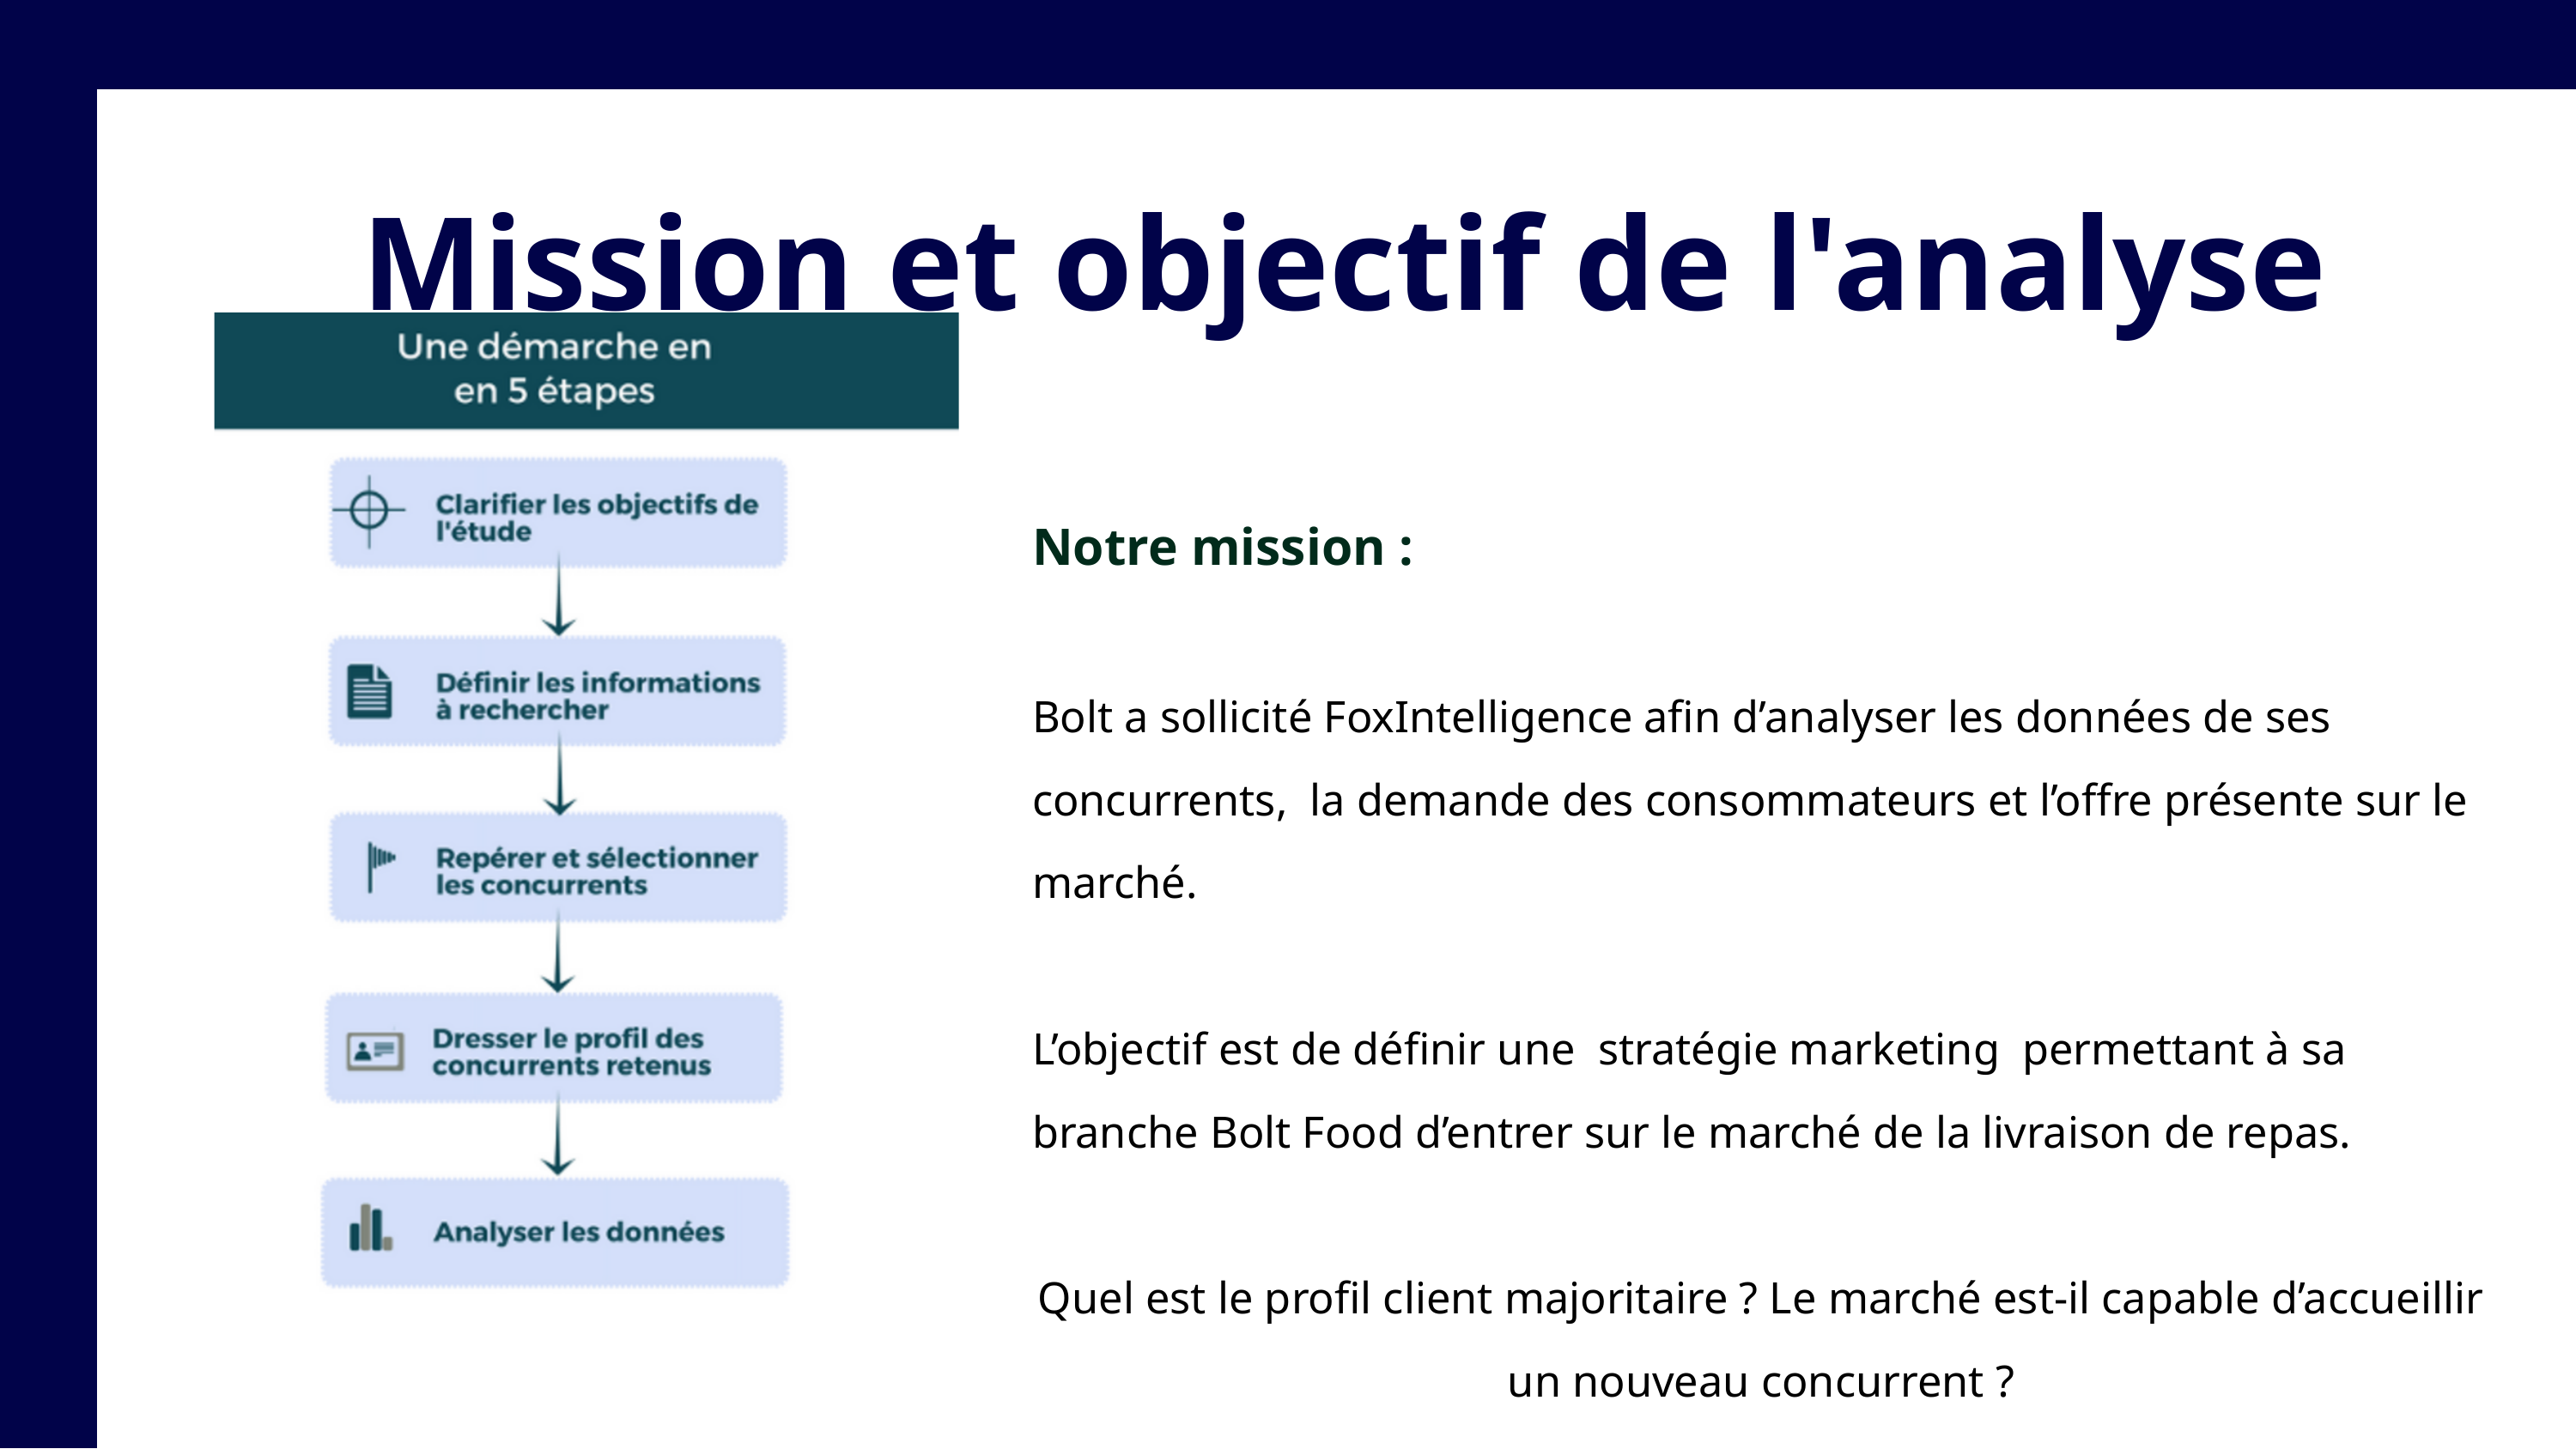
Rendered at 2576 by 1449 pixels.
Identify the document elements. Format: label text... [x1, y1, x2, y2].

text_box Mission et objectif de l'analyse [249, 99, 2440, 336]
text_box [0, 0, 98, 1449]
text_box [104, 0, 2576, 89]
text_box [214, 312, 959, 1304]
text_box Notre mission : Bolt a sollicité FoxIntelligence afin d’analyser les données de ses concurrents, la demande des consommateurs et l’offre présente sur le marché. L’objectif est de définir une stratégie marketing permettant à sa branche Bolt Food d’entrer sur le marché de la livraison de repas. Quel est le profil client majoritaire ? Le marché est-il capable d’accueillir un nouveau concurrent ? [1032, 478, 2491, 1449]
